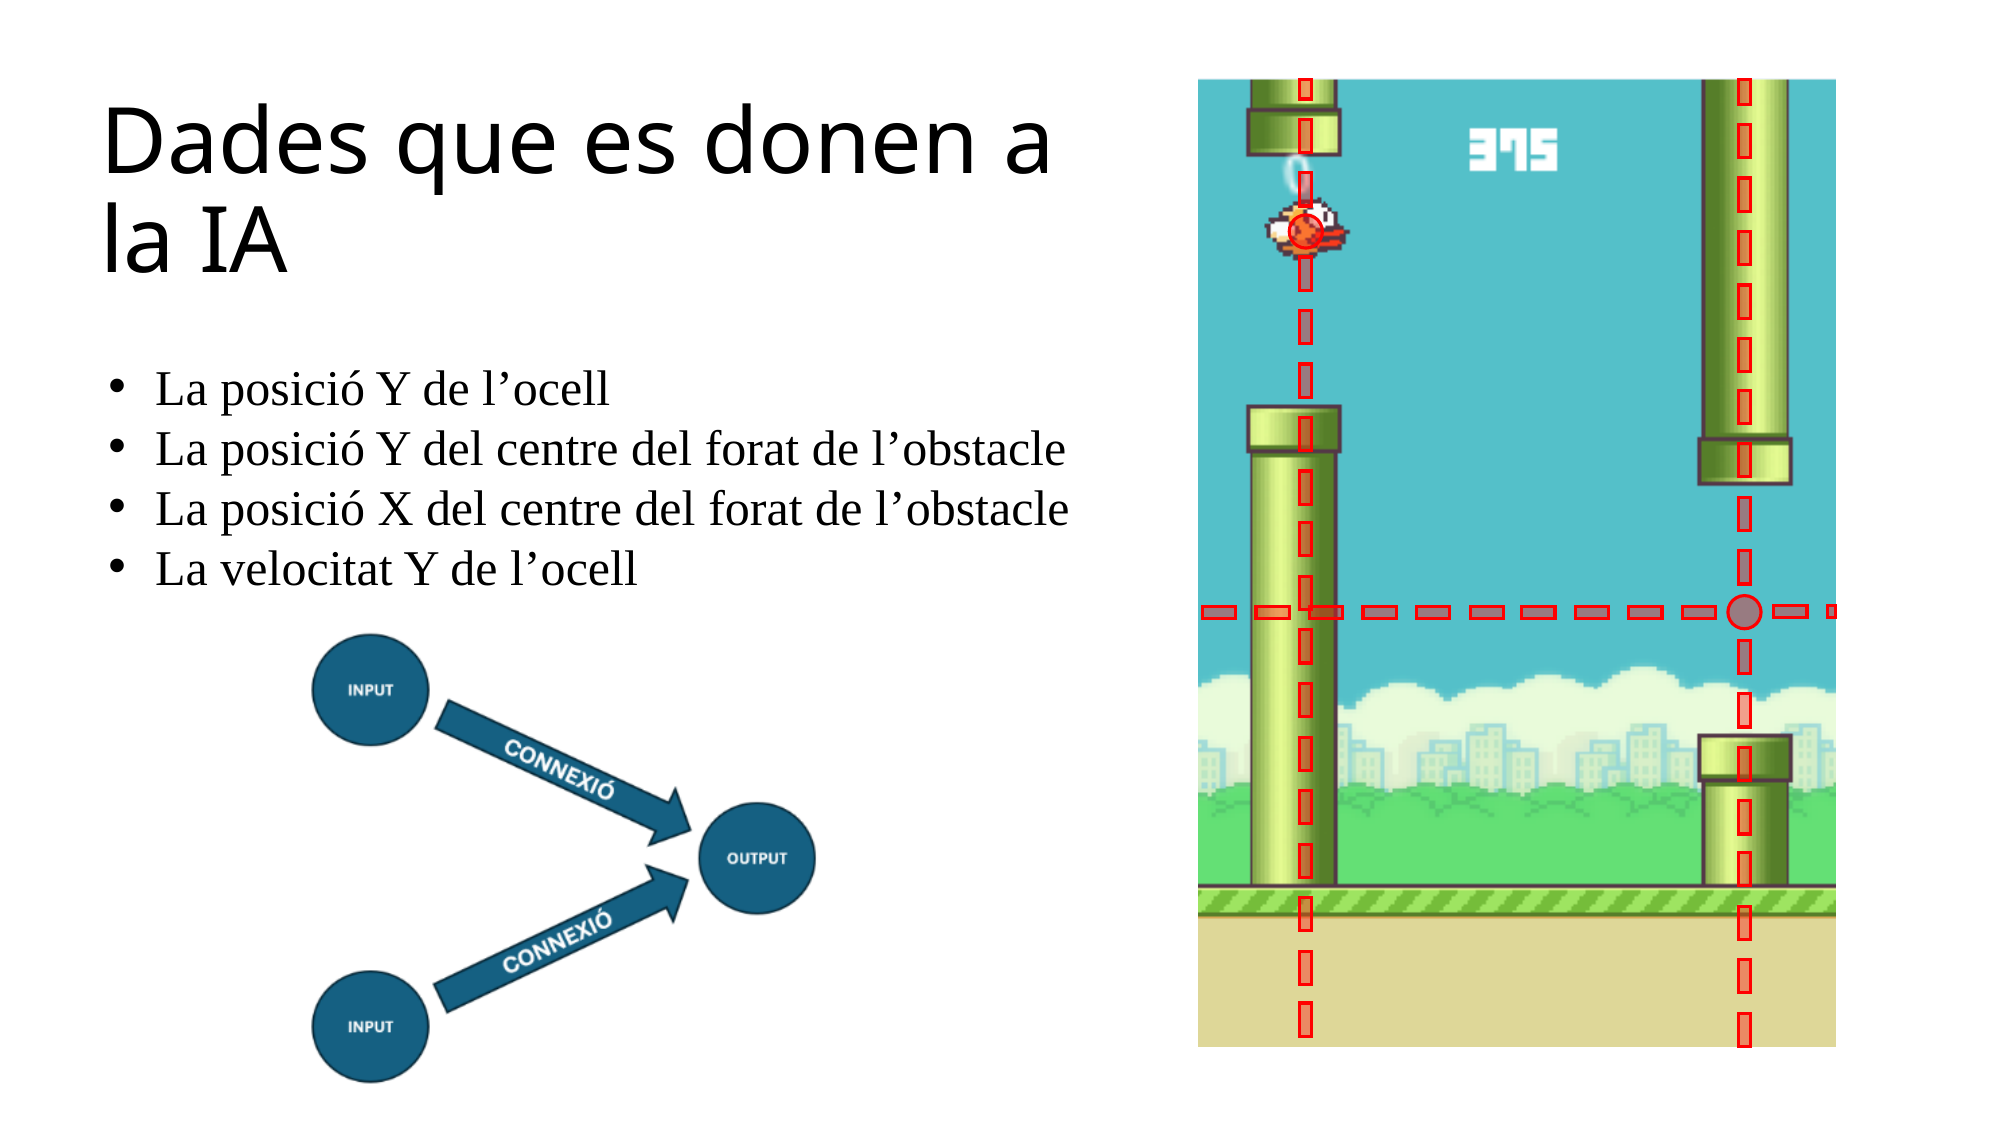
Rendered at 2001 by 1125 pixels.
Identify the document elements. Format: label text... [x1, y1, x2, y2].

picture [1198, 78, 1837, 1047]
title Dades que es donen a la IA [85, 84, 1122, 302]
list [297, 616, 833, 1098]
text_box La posició Y de l’ocell La posició Y del centre del forat de l’obstacle La posició X del centre del forat de l’obstacle La velocitat Y de l’ocell [93, 347, 1087, 603]
